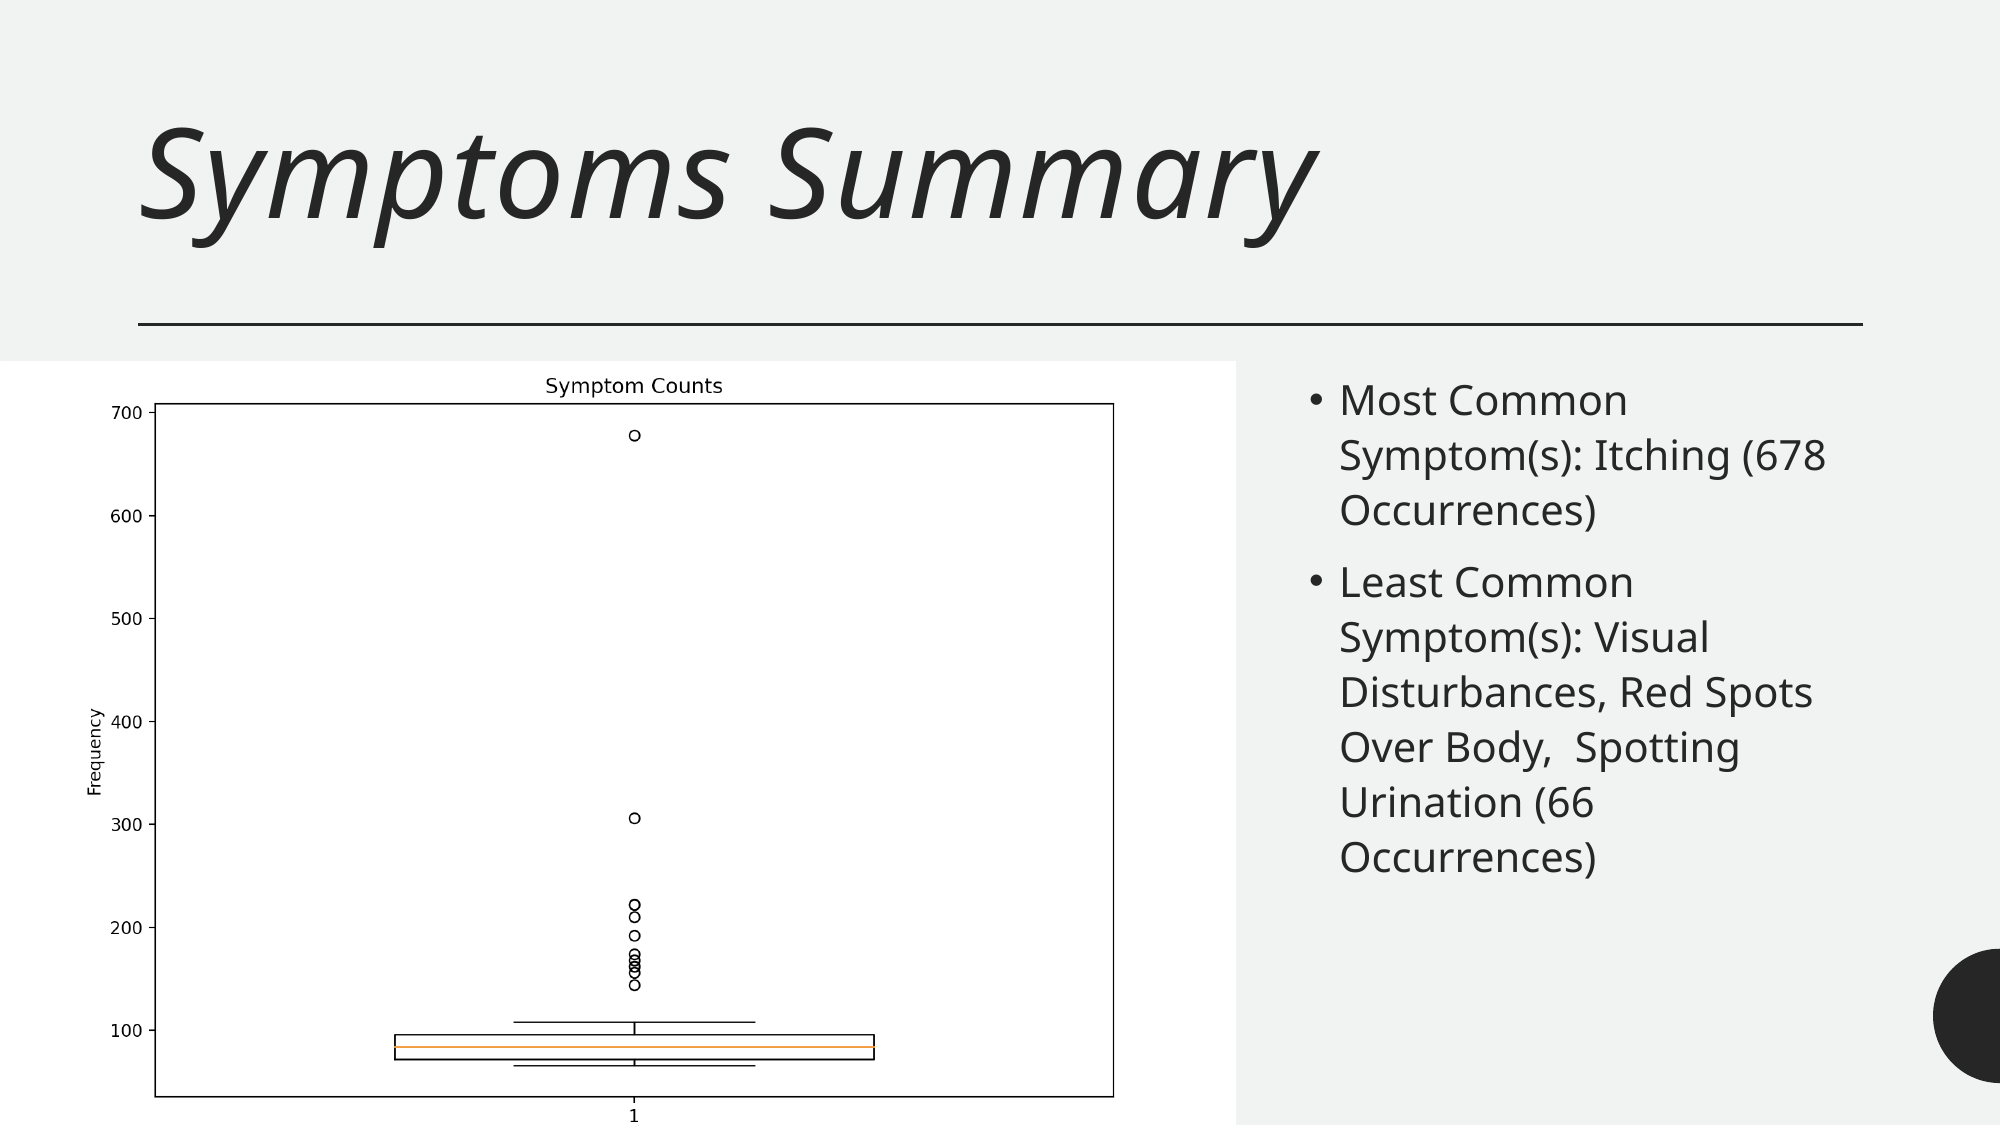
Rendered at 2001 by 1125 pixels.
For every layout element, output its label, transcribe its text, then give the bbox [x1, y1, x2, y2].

title Symptoms Summary [124, 68, 1875, 287]
list Most Common Symptom(s): Itching (678 Occurrences) Least Common Symptom(s): Visual Disturbances, Red Spots Over Body, Spotting Urination (66 Occurrences) [1294, 361, 1875, 949]
picture [0, 361, 1236, 1125]
text_box [0, 0, 2000, 1125]
text_box [1933, 948, 2000, 1084]
